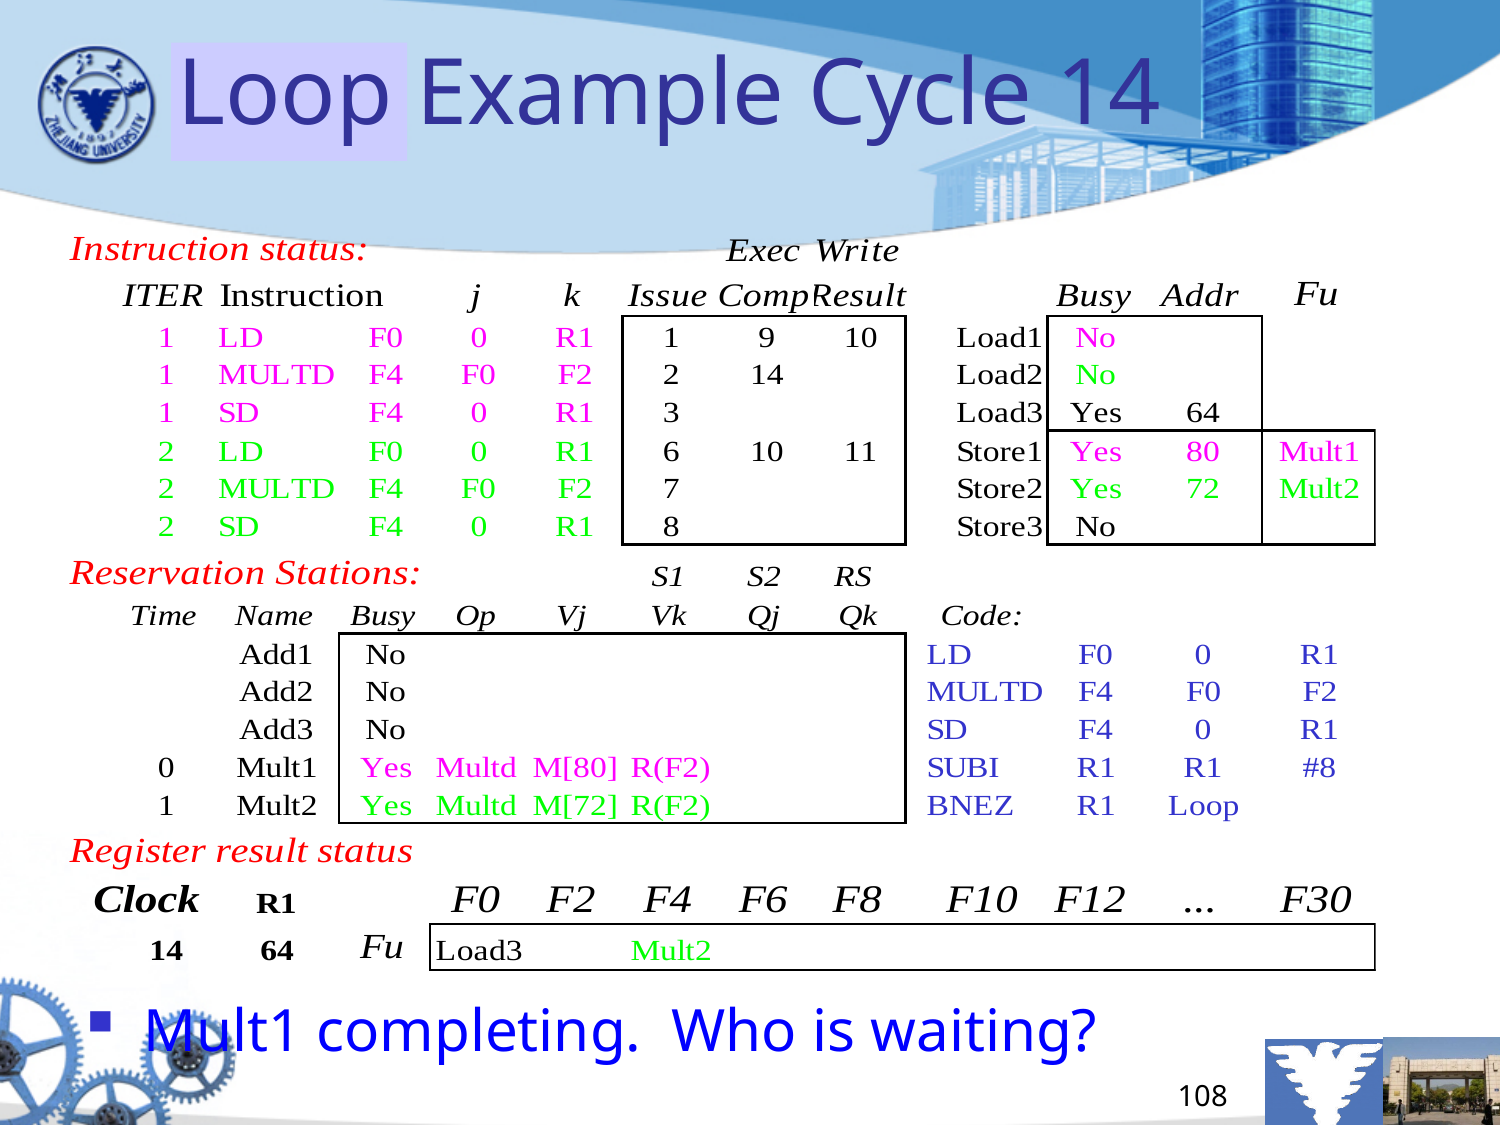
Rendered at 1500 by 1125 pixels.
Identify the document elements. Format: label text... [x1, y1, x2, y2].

list Mult1 completing. Who is waiting? [72, 1004, 1391, 1079]
slide_number 108 [866, 1072, 1243, 1125]
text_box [62, 224, 1378, 972]
picture [0, 0, 1500, 1125]
title Loop Example Cycle 14 [162, 37, 1338, 151]
